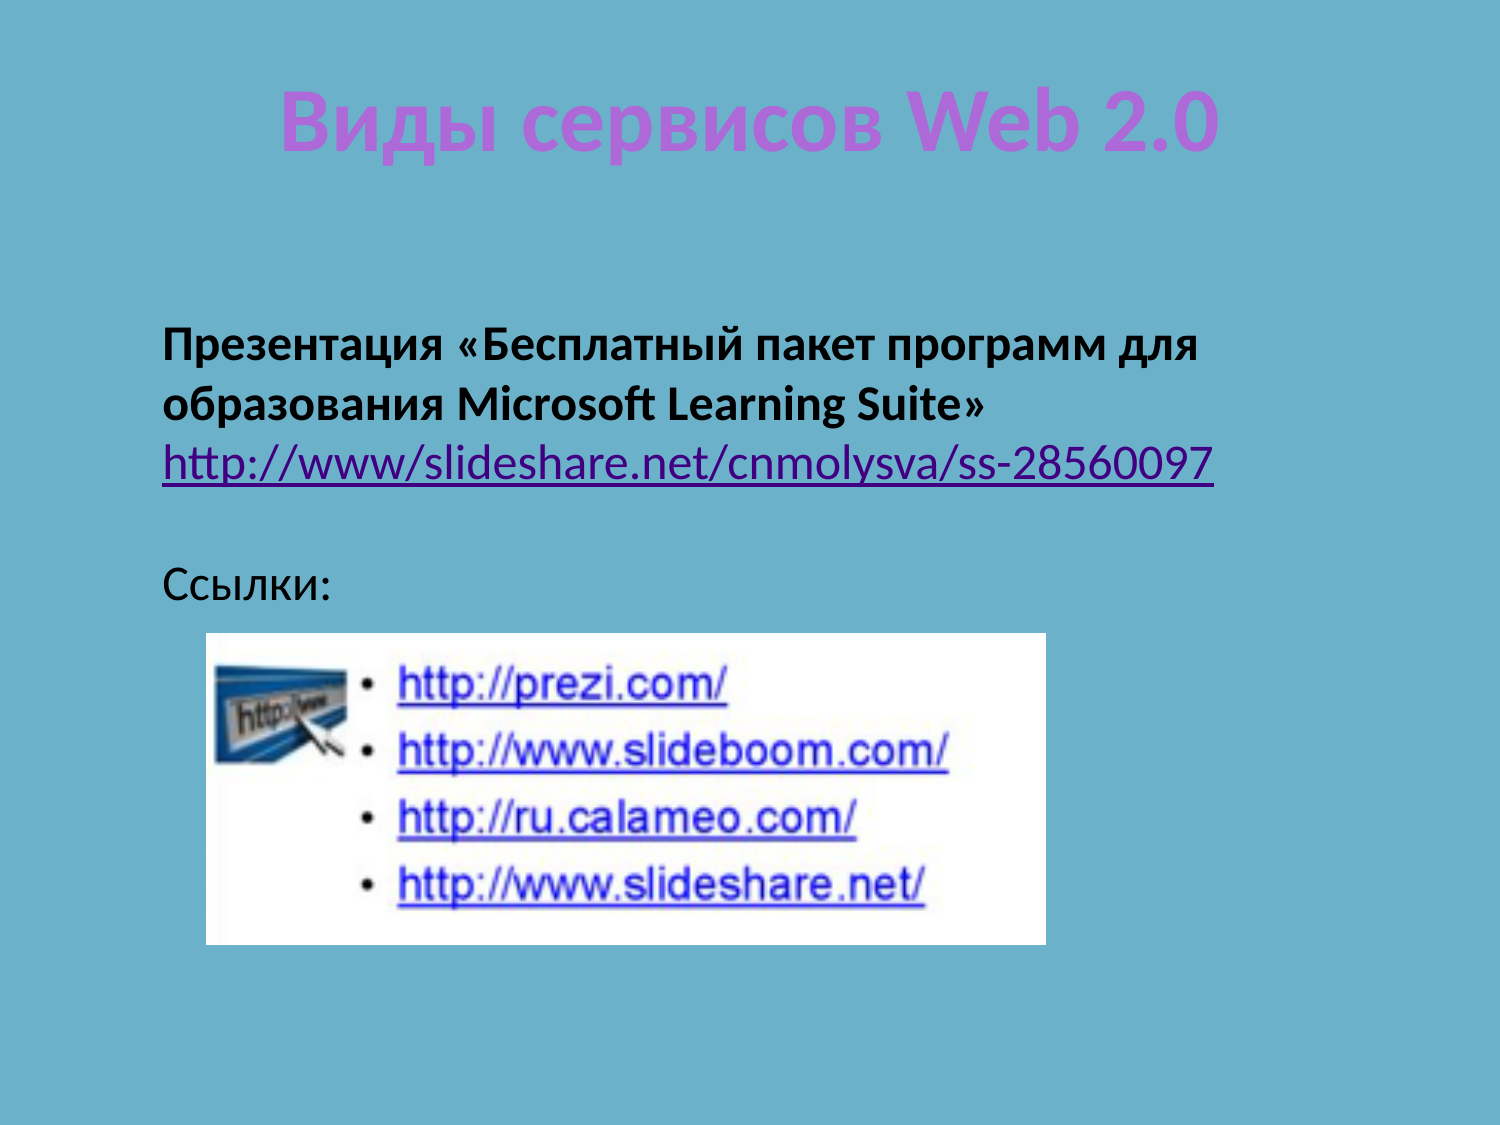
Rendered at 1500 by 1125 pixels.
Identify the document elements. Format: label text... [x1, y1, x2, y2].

text_box Презентация «Бесплатный пакет программ для образования Microsoft Learning Suite» http://www/slideshare.net/cnmolysva/ss-28560097 Ссылки: [147, 302, 1412, 663]
picture [206, 633, 1046, 945]
title Виды сервисов Web 2.0 [75, 45, 1425, 185]
